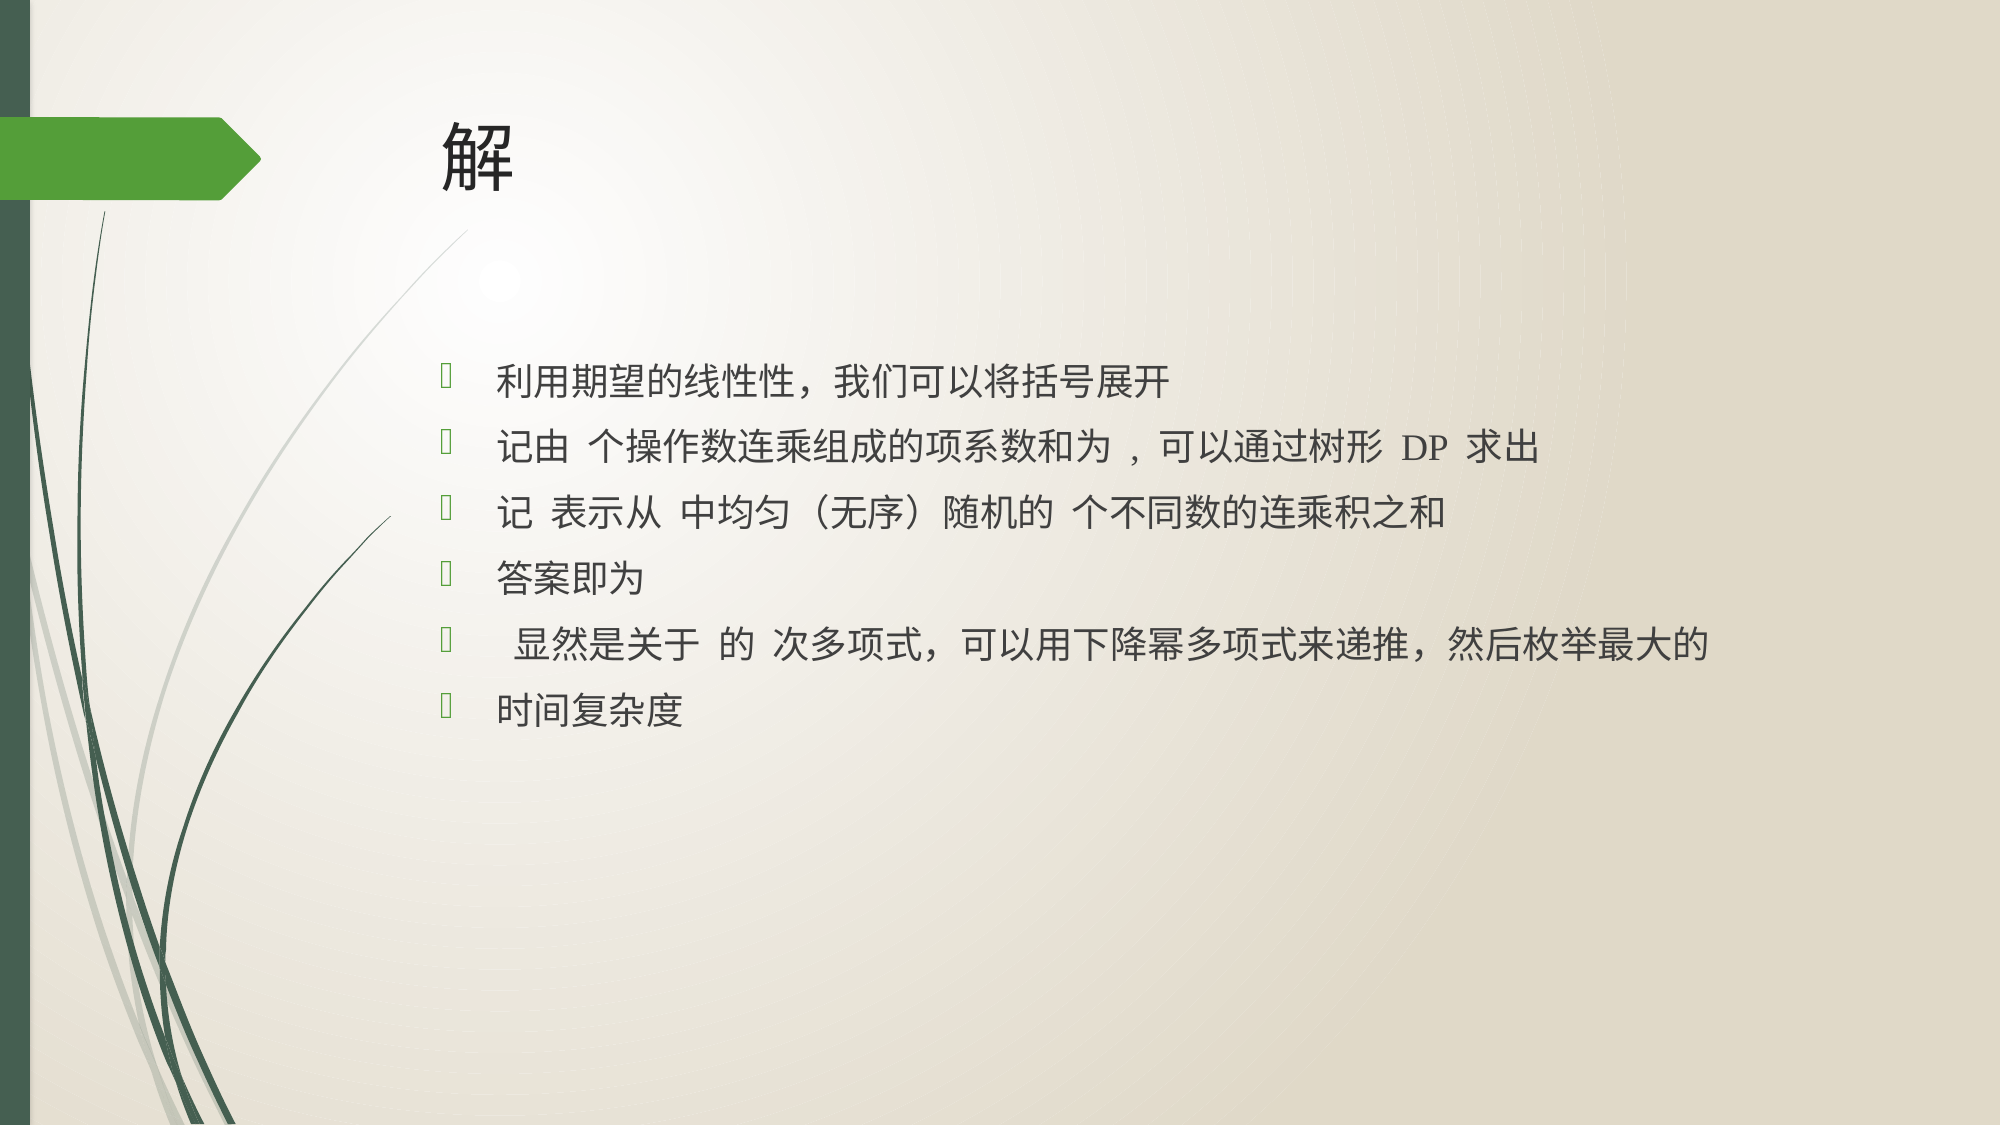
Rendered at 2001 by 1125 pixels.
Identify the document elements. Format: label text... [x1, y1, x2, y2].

title 解 [425, 102, 1888, 313]
